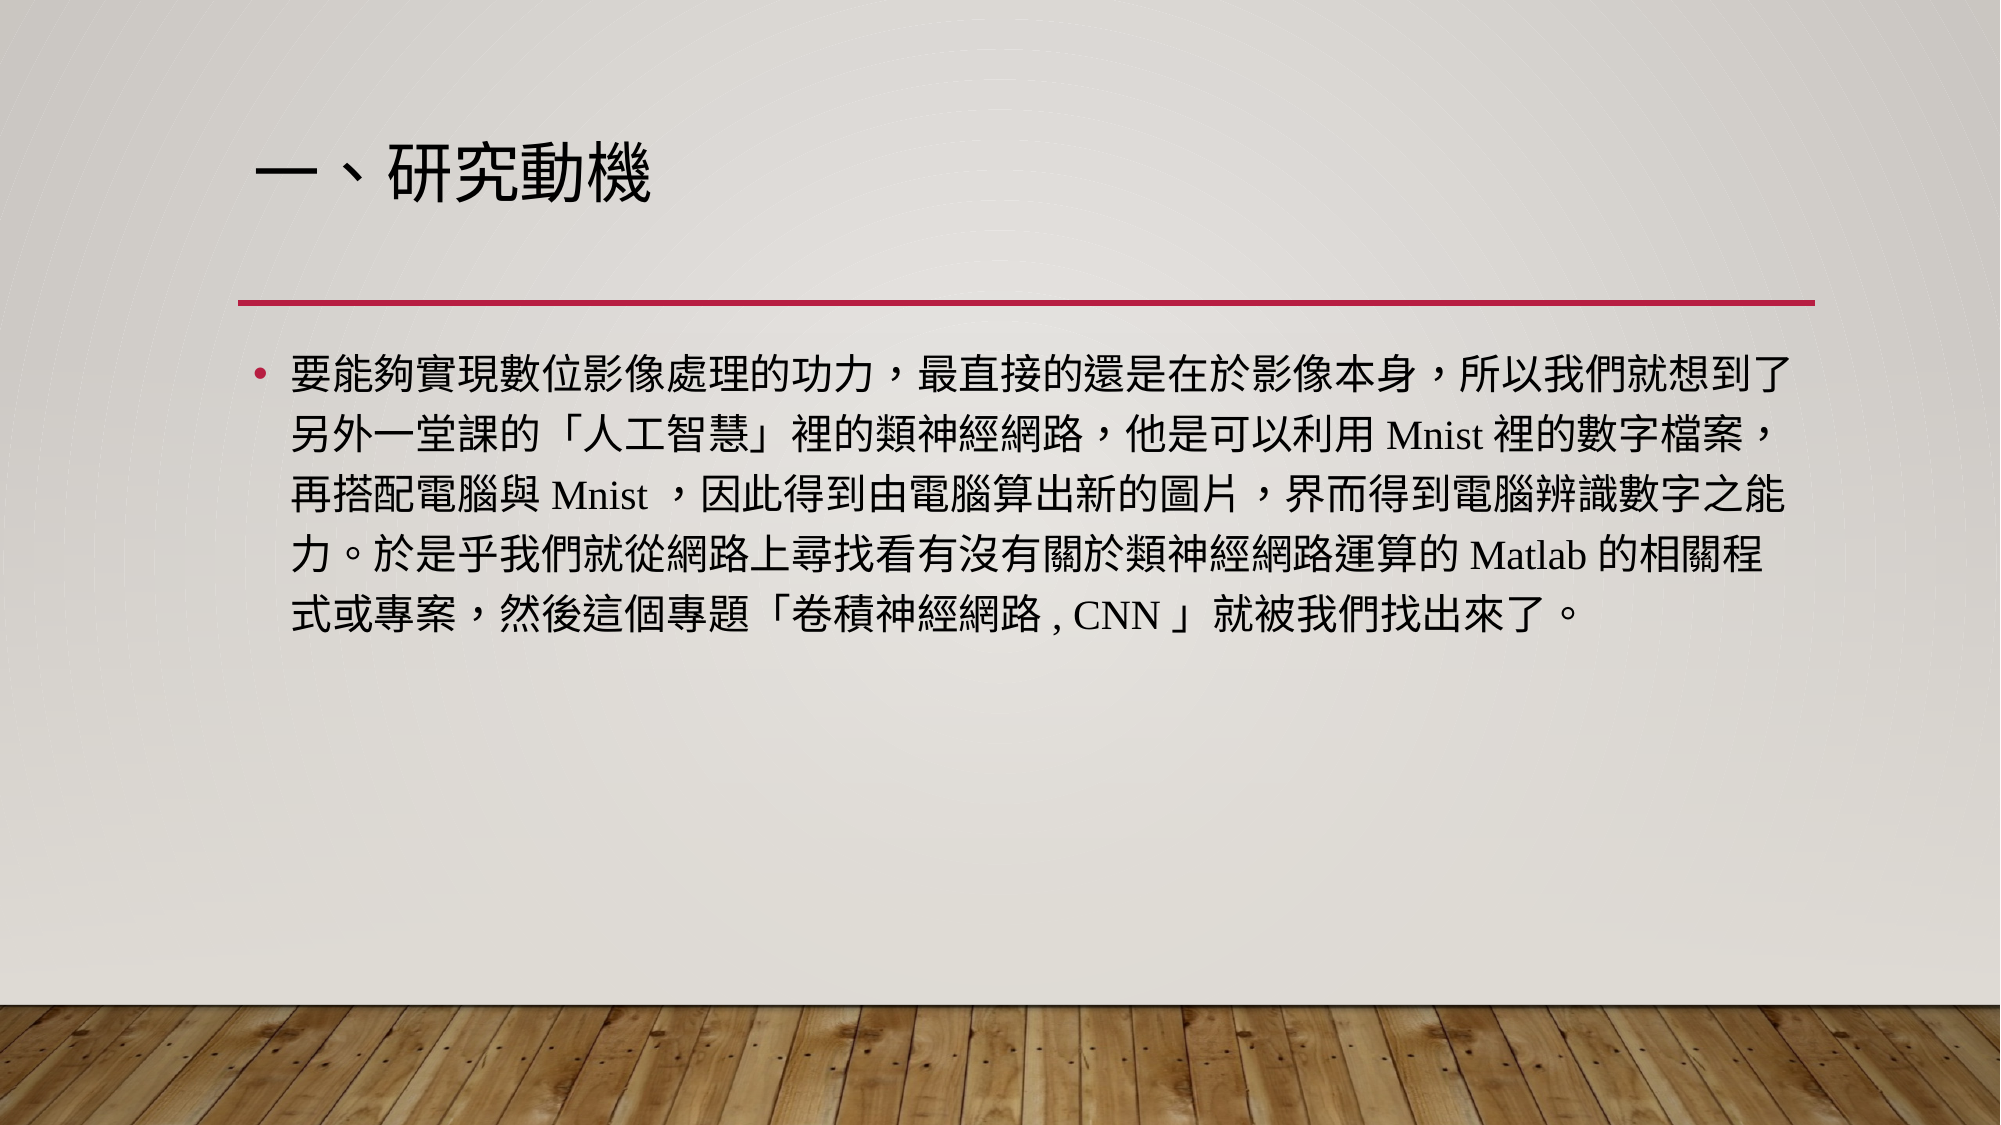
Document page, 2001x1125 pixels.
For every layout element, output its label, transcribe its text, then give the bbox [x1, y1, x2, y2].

list 要能夠實現數位影像處理的功力，最直接的還是在於影像本身，所以我們就想到了另外一堂課的「人工智慧」裡的類神經網路，他是可以利用Mnist裡的數字檔案，再搭配電腦與Mnist，因此得到由電腦算出新的圖片，界而得到電腦辨識數字之能力。於是乎我們就從網路上尋找看有沒有關於類神經網路運算的Matlab的相關程式或專案，然後這個專題「卷積神經網路, CNN」就被我們找出來了。 [238, 330, 1814, 897]
title 一、研究動機 [238, 131, 1814, 305]
picture [0, 1005, 2000, 1125]
